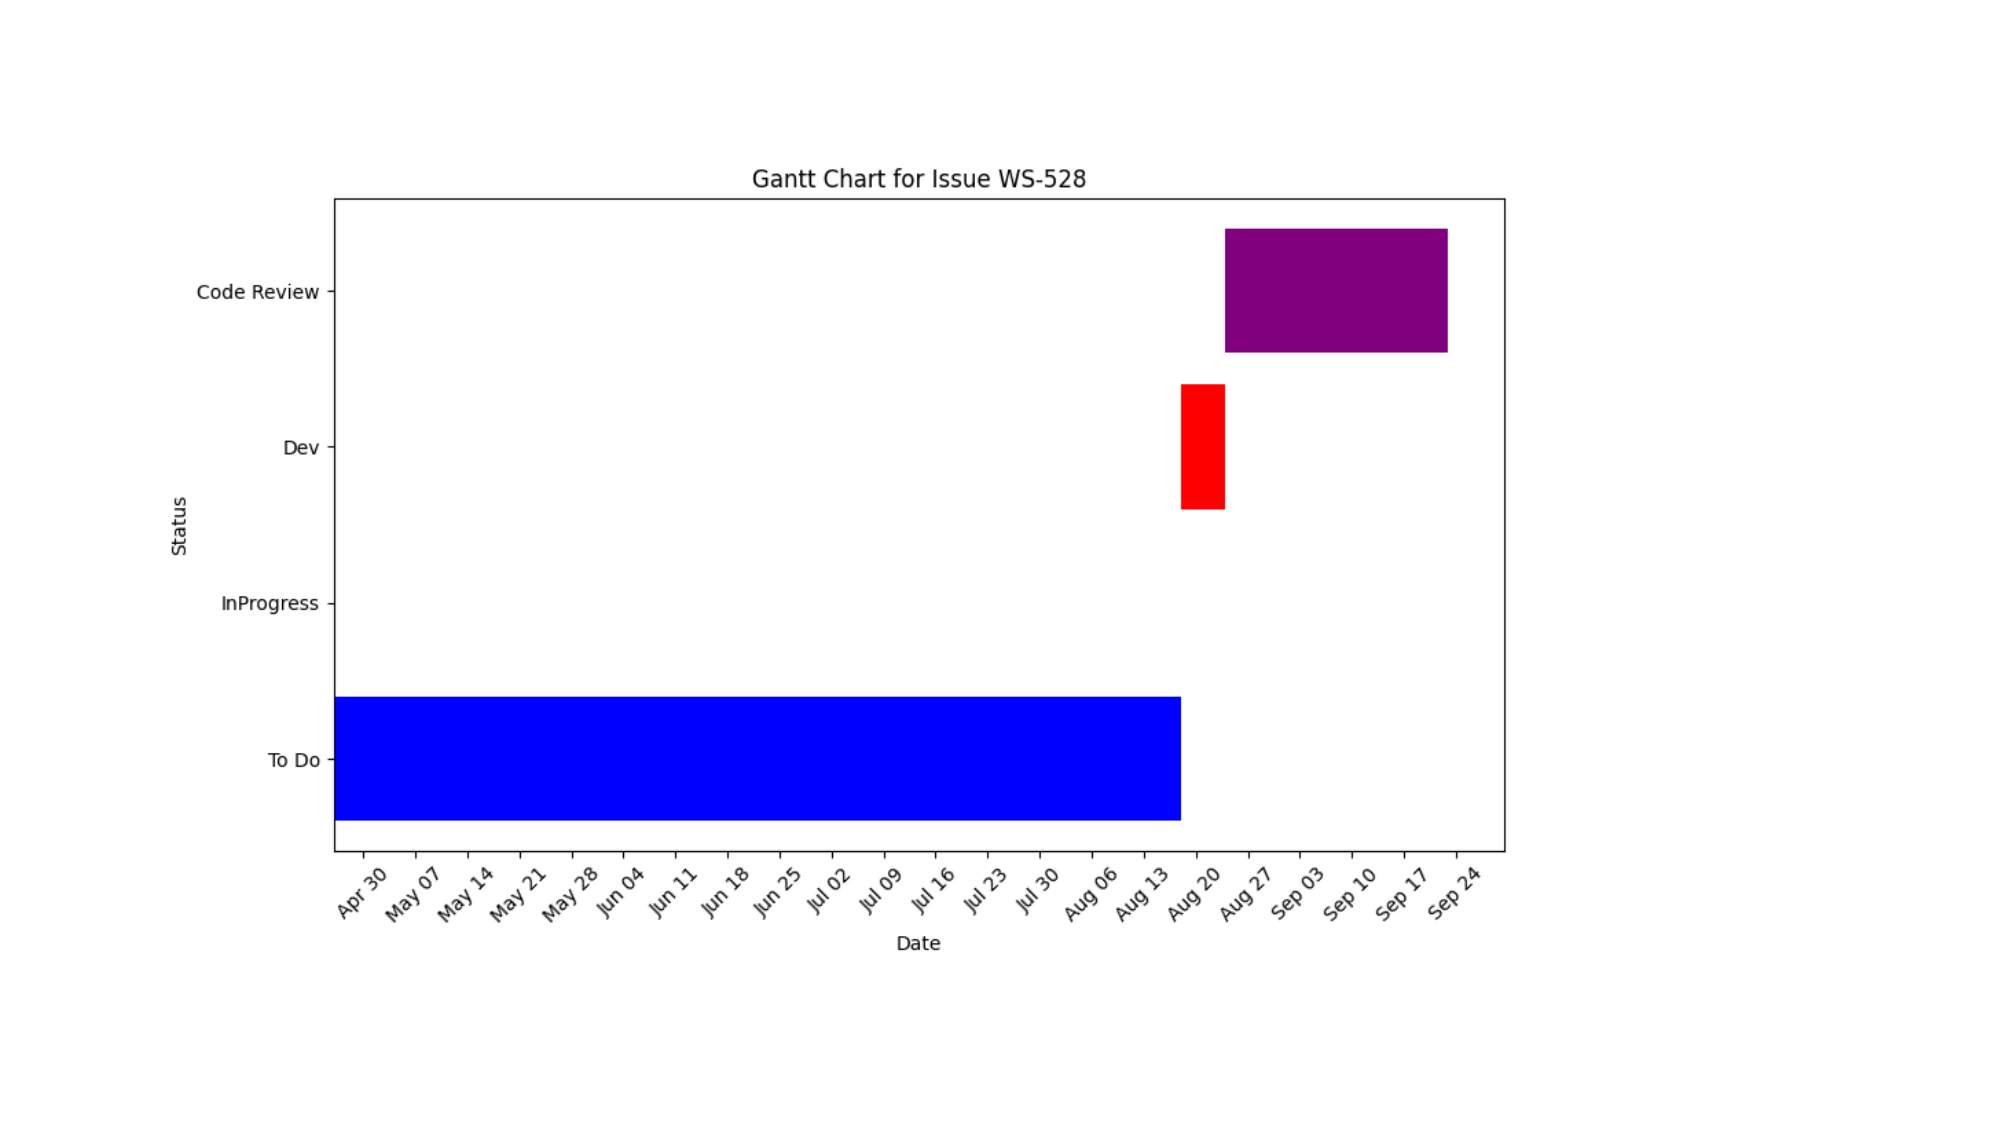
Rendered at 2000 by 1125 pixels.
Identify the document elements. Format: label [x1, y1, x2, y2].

picture [149, 149, 1526, 976]
